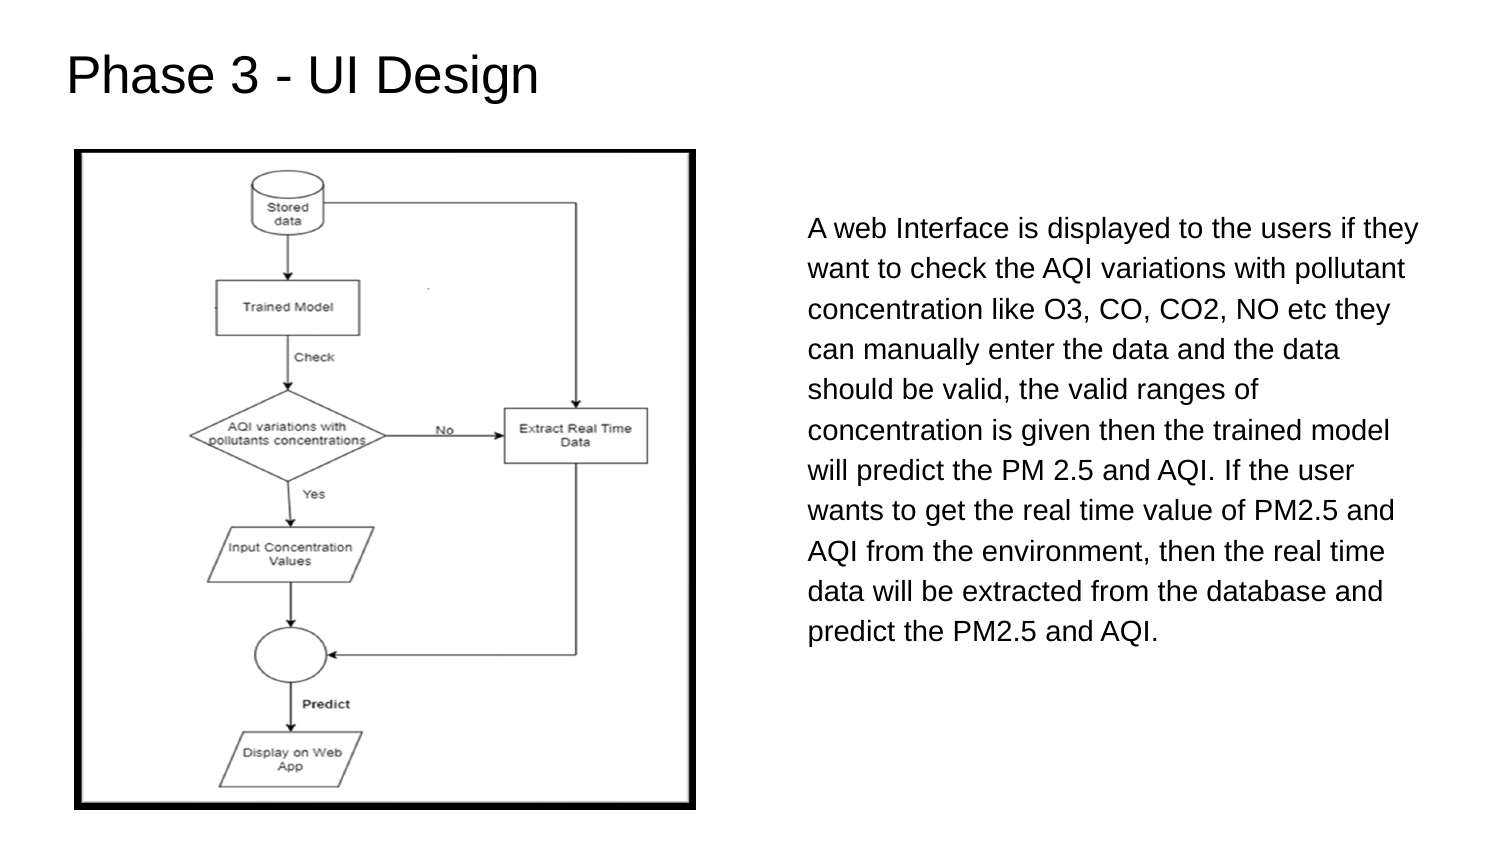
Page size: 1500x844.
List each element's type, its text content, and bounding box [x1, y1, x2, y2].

list A web Interface is displayed to the users if they want to check the AQI variations with pollutant concentration like O3, CO, CO2, NO etc they can manually enter the data and the data should be valid, the valid ranges of concentration is given then the trained model will predict the PM 2.5 and AQI. If the user wants to get the real time value of PM2.5 and AQI from the environment, then the real time data will be extracted from the database and predict the PM2.5 and AQI. [792, 189, 1449, 750]
picture [73, 149, 696, 811]
title Phase 3 - UI Design [51, 25, 1449, 120]
